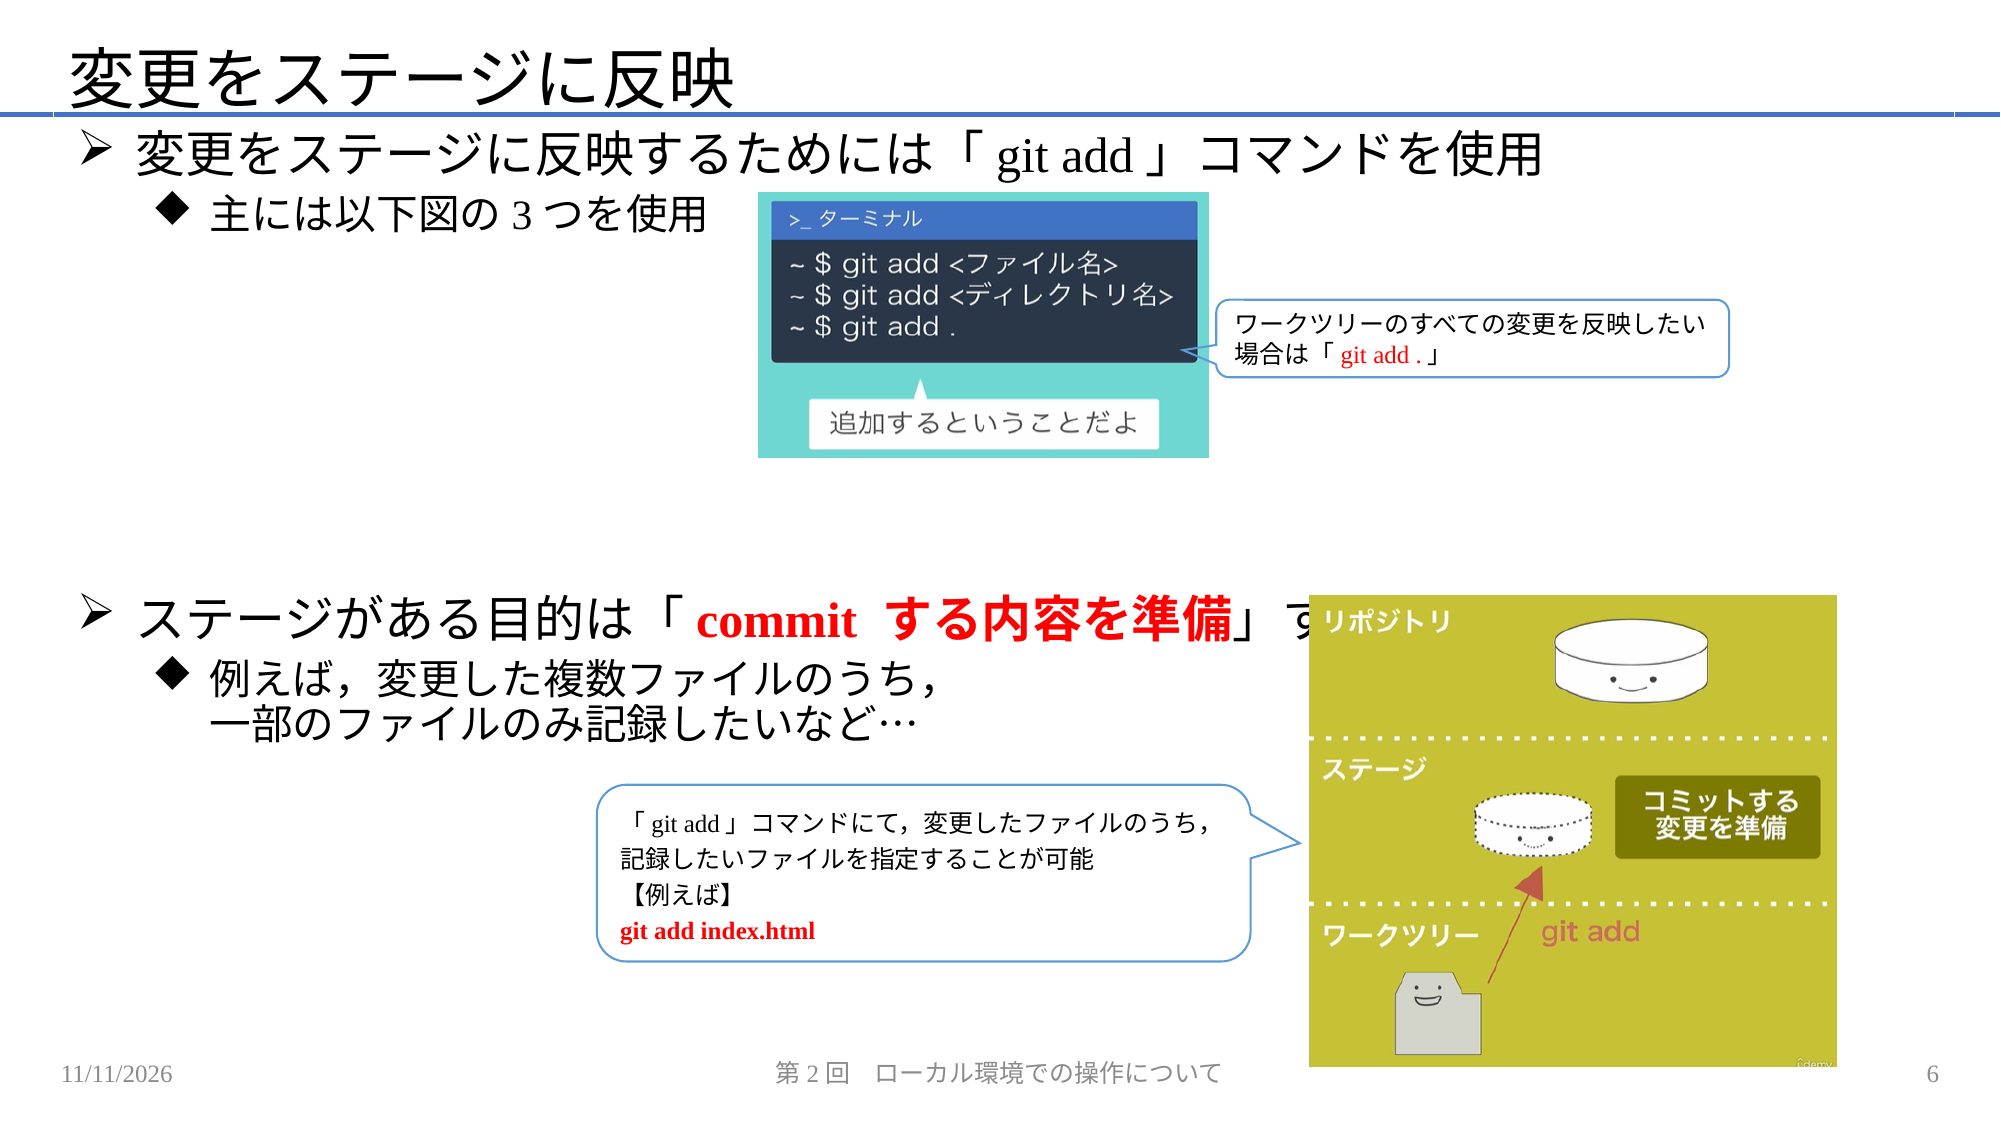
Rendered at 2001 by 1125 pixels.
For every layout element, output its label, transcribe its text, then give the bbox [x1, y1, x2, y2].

list 変更をステージに反映するためには「git add」コマンドを使用 主には以下図の3つを使用 ステージがある目的は「commit する内容を準備」するため 例えば，変更した複数ファイルのうち， 一部のファイルのみ記録したいなど… [61, 121, 1963, 1010]
footer 第2回 ローカル環境での操作について [662, 1042, 1338, 1103]
picture [1309, 595, 1837, 1067]
text_box 「git add」コマンドにて，変更したファイルのうち，記録したいファイルを指定することが可能 【例えば】 git add index.html [595, 783, 1303, 963]
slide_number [45, 1042, 496, 1103]
title 変更をステージに反映 [53, 36, 1955, 128]
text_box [758, 192, 1730, 458]
slide_number 6 [1504, 1042, 1955, 1103]
